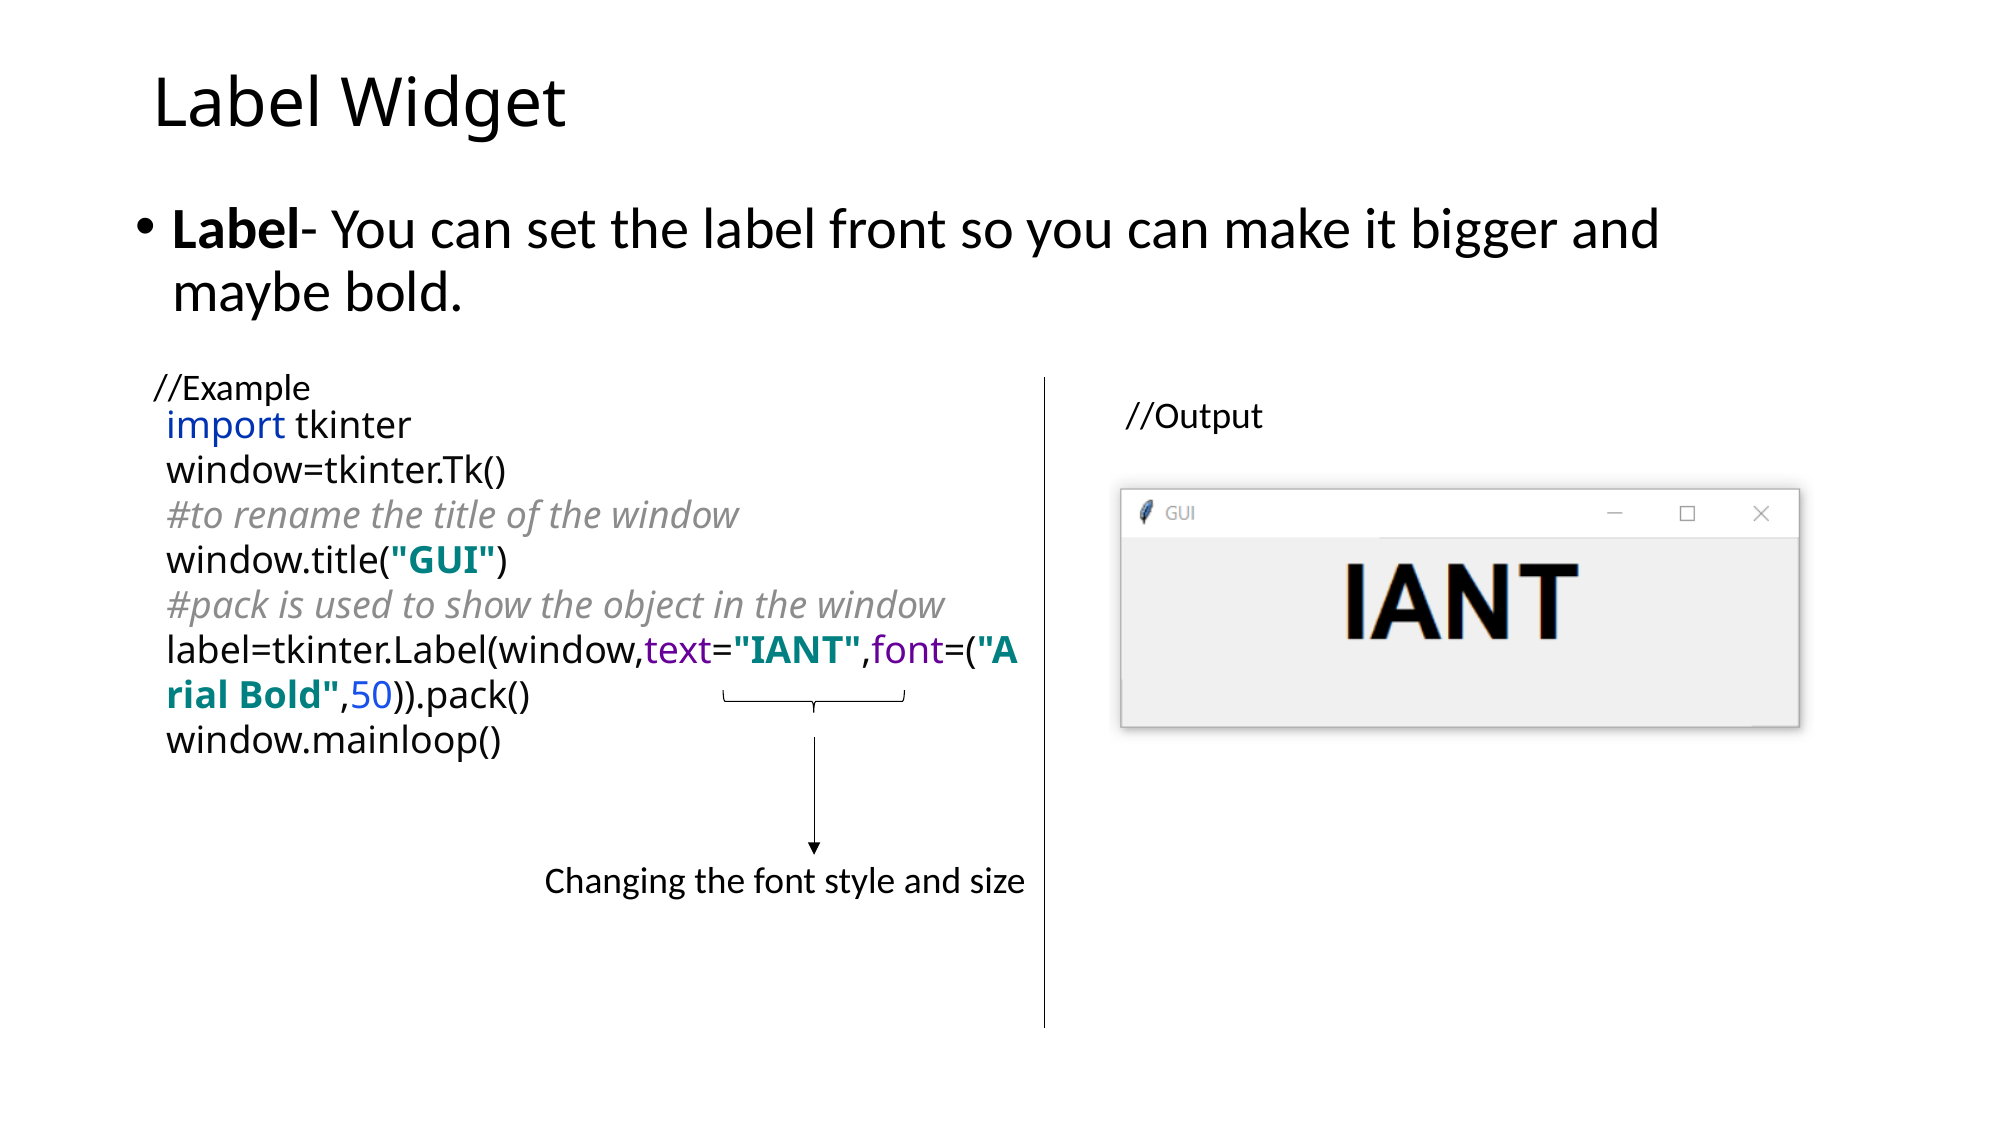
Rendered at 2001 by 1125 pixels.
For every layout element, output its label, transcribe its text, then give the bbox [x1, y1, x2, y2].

text_box [722, 690, 905, 713]
picture [1109, 466, 1814, 748]
title Label Widget [137, 59, 1863, 149]
text_box //Example [138, 355, 327, 416]
text_box Changing the font style and size [529, 848, 1042, 909]
list Label- You can set the label front so you can make it bigger and maybe bold. [120, 190, 1845, 378]
text_box import tkinter window=tkinter.Tk() #to rename the title of the window window.title("GUI") #pack is used to show the object in the window label=tkinter.Label(window,text="IANT",font=("Arial Bold",50)).pack() window.mainloop() [150, 393, 1044, 769]
text_box //Output [1110, 383, 1279, 443]
